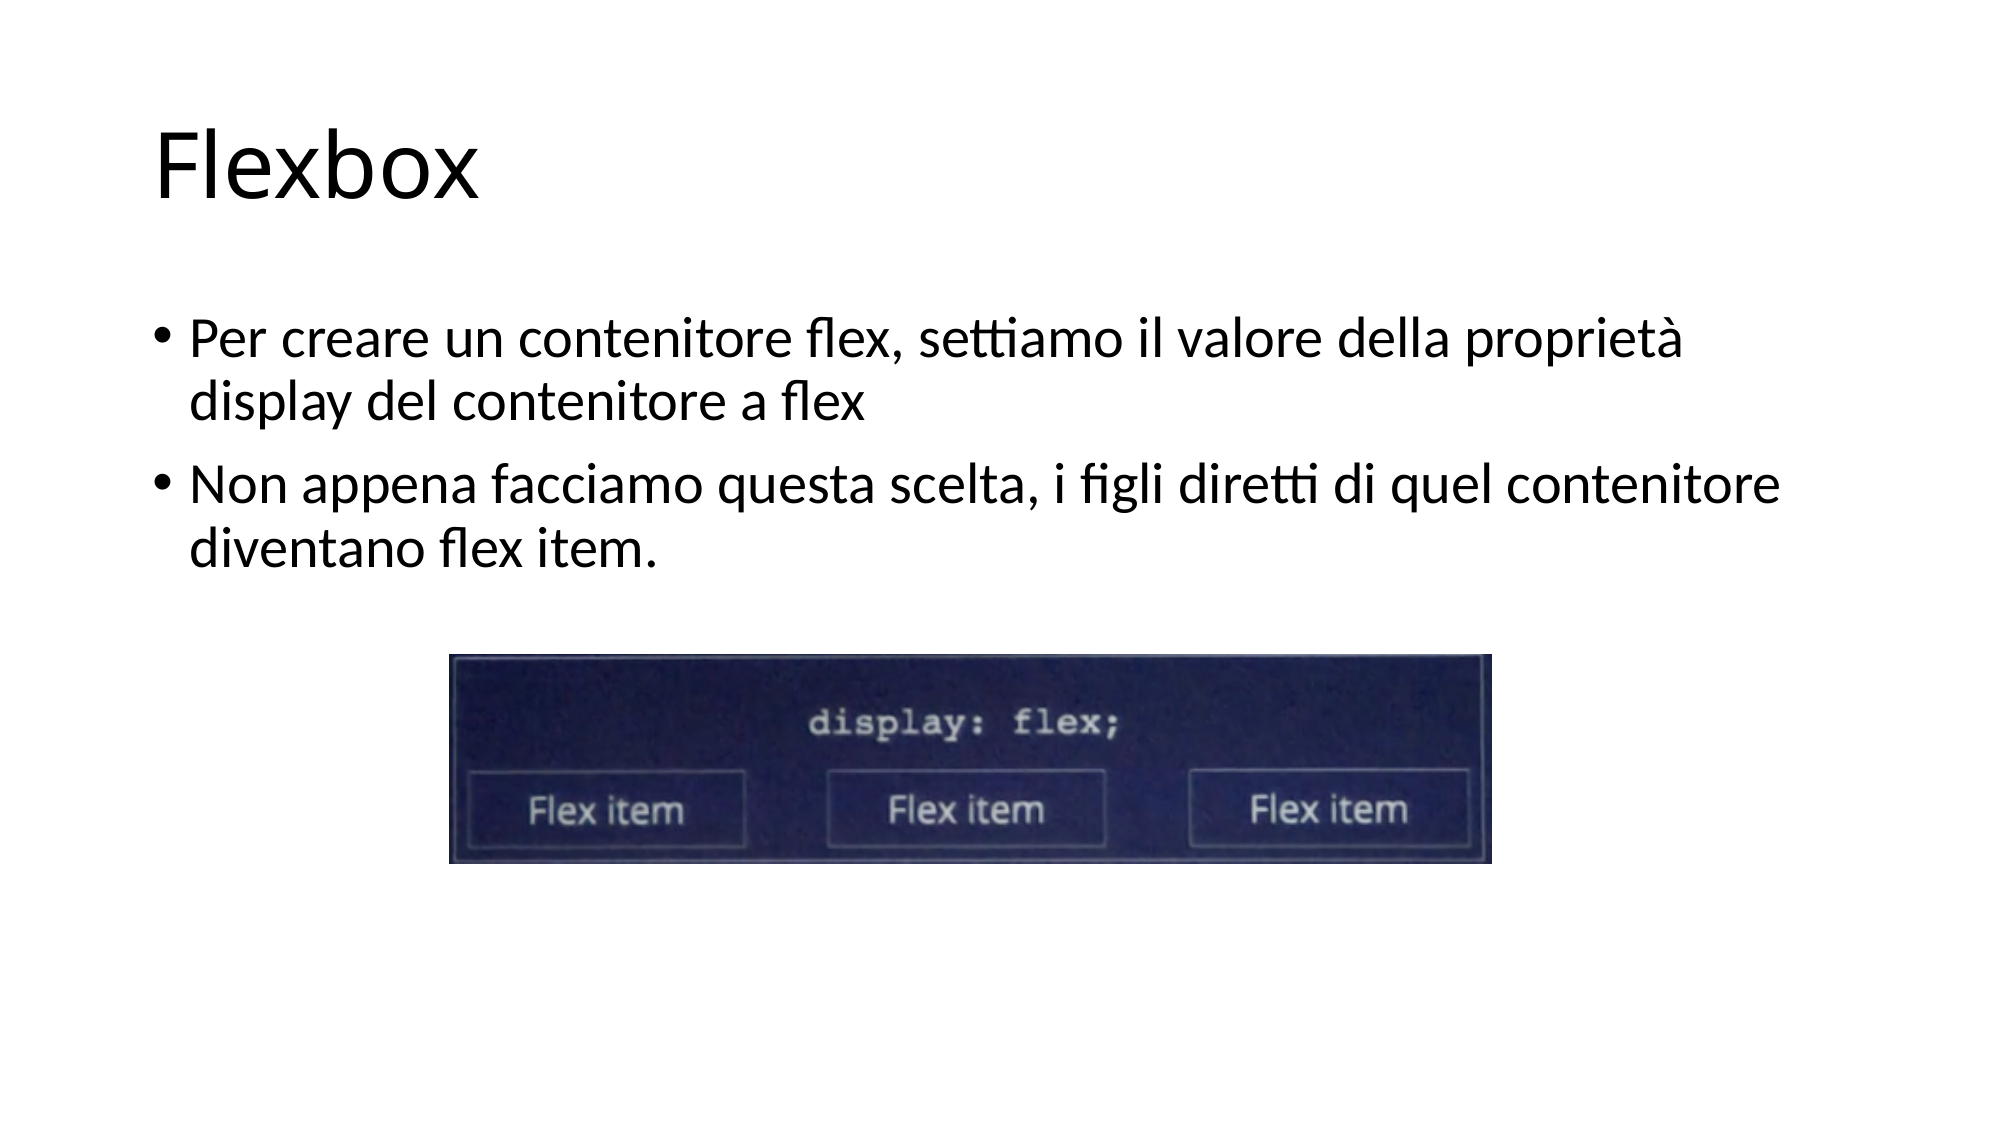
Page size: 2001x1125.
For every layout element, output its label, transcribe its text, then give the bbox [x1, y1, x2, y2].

picture [449, 654, 1492, 865]
list Per creare un contenitore flex, settiamo il valore della proprietà display del contenitore a flex Non appena facciamo questa scelta, i figli diretti di quel contenitore diventano flex item. [137, 299, 1863, 1014]
title Flexbox [137, 59, 1863, 278]
